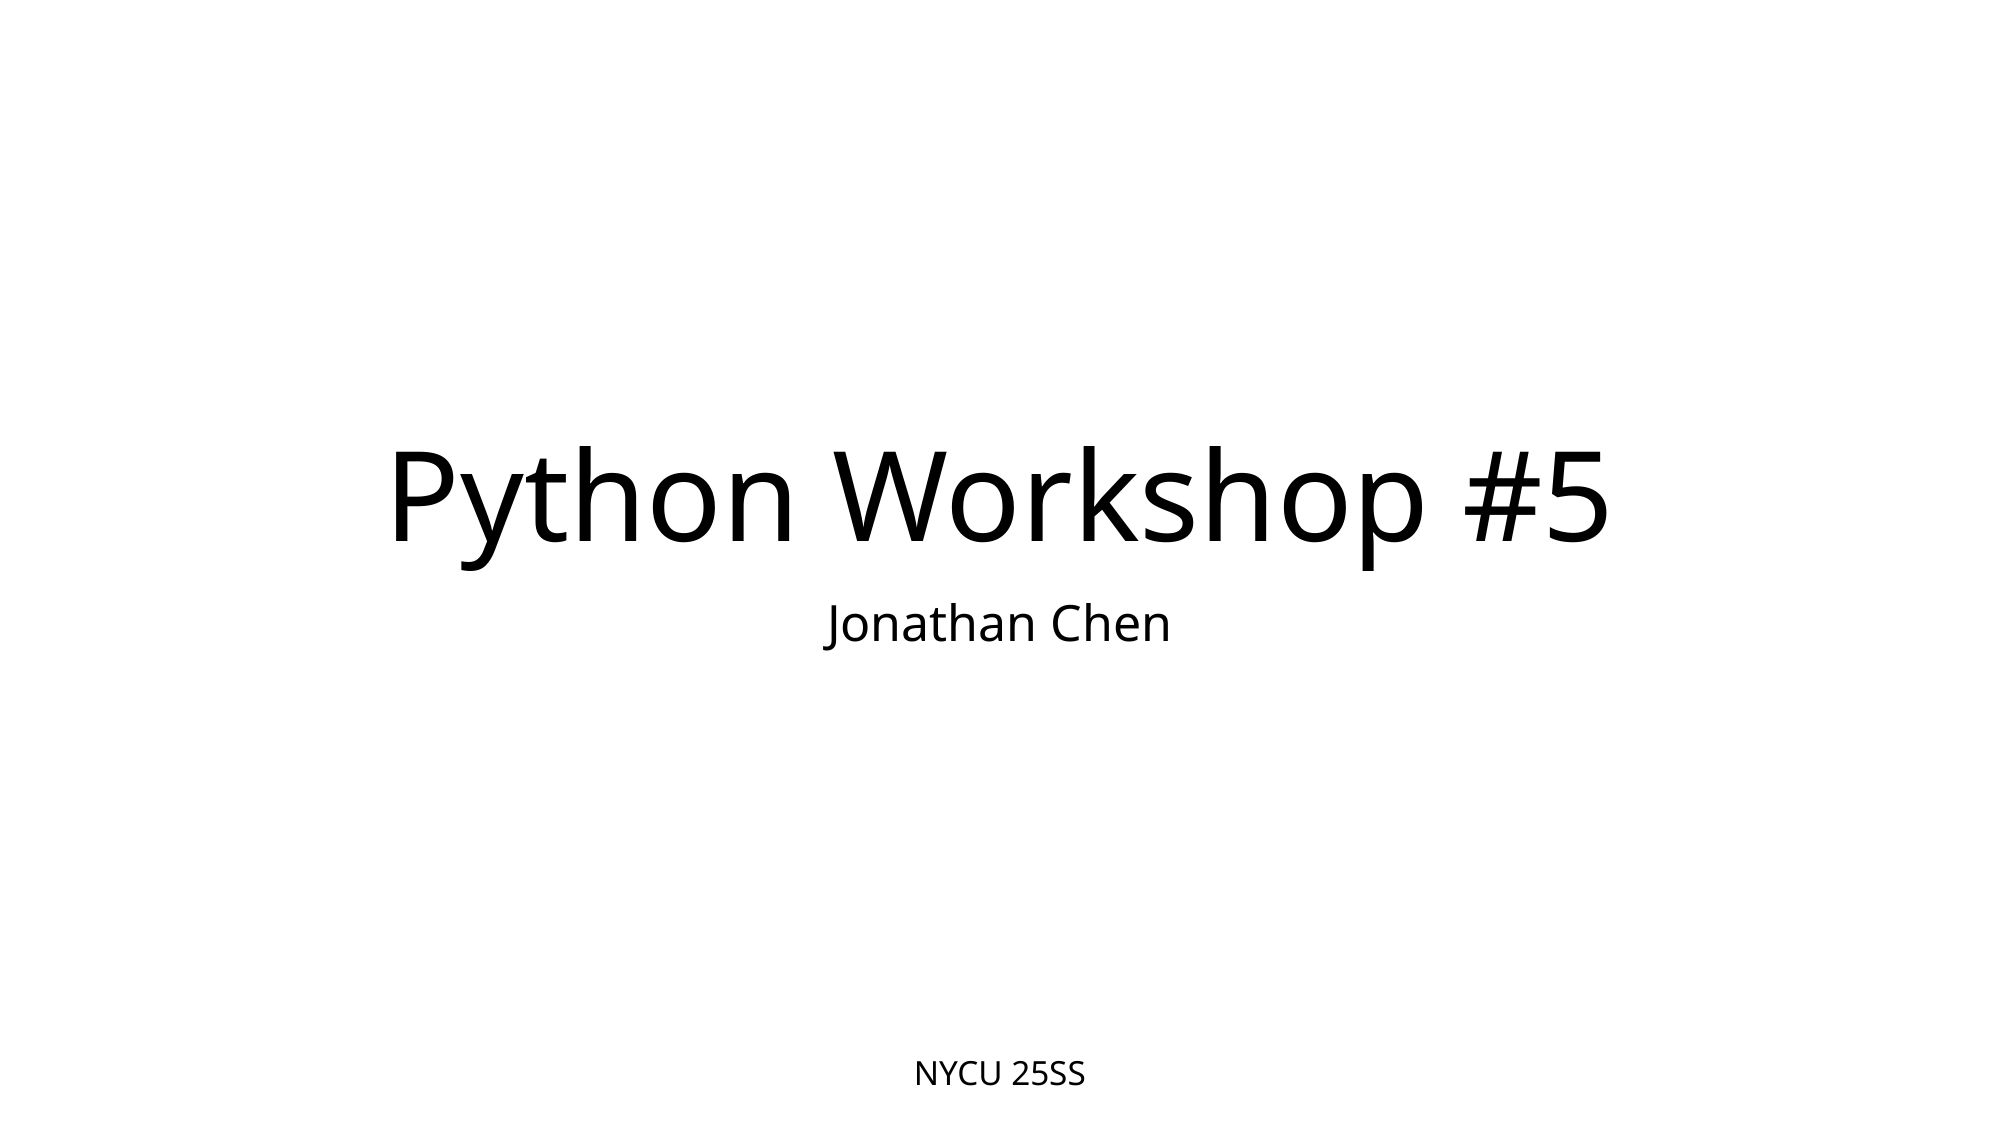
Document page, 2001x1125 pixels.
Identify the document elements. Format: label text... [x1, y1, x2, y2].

subtitle Jonathan Chen [249, 590, 1750, 863]
title Python Workshop #5 [249, 184, 1750, 576]
text_box NYCU 25SS [249, 1049, 1750, 1125]
